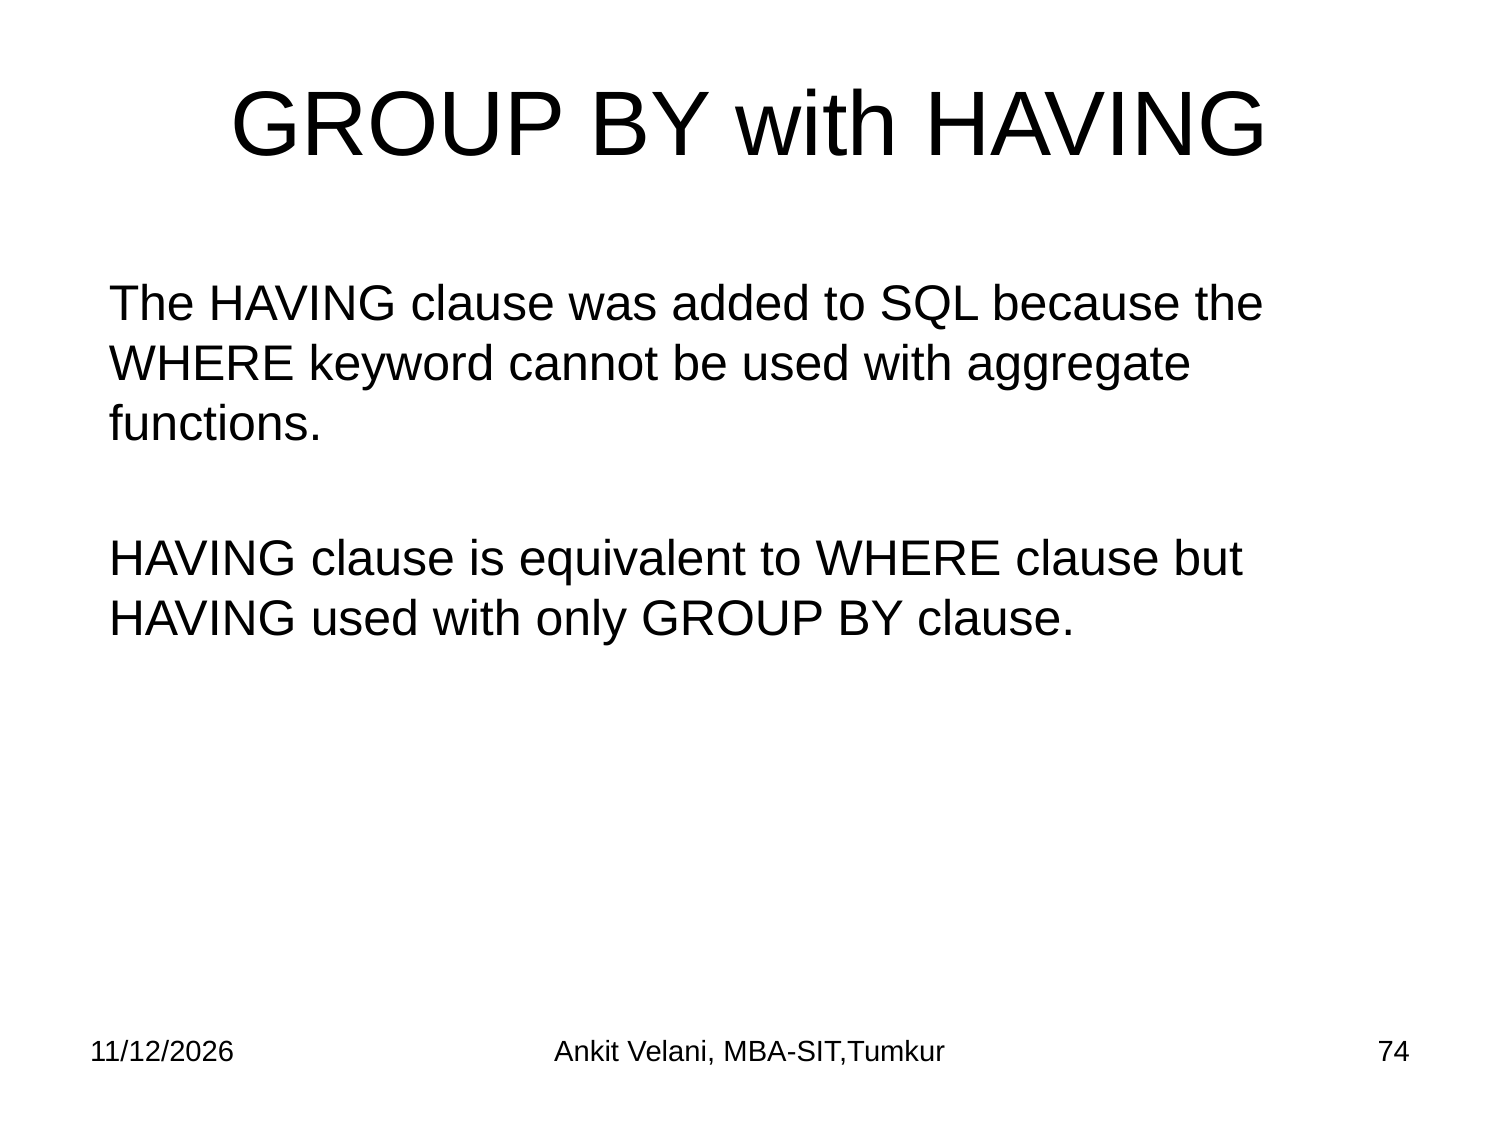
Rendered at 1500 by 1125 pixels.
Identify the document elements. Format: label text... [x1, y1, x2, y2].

list The HAVING clause was added to SQL because the WHERE keyword cannot be used with aggregate functions. HAVING clause is equivalent to WHERE clause but HAVING used with only GROUP BY clause. [75, 262, 1425, 1005]
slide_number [75, 1024, 425, 1103]
footer Ankit Velani, MBA-SIT,Tumkur [512, 1024, 988, 1103]
slide_number 74 [1074, 1024, 1425, 1103]
title GROUP BY with HAVING [75, 25, 1425, 213]
